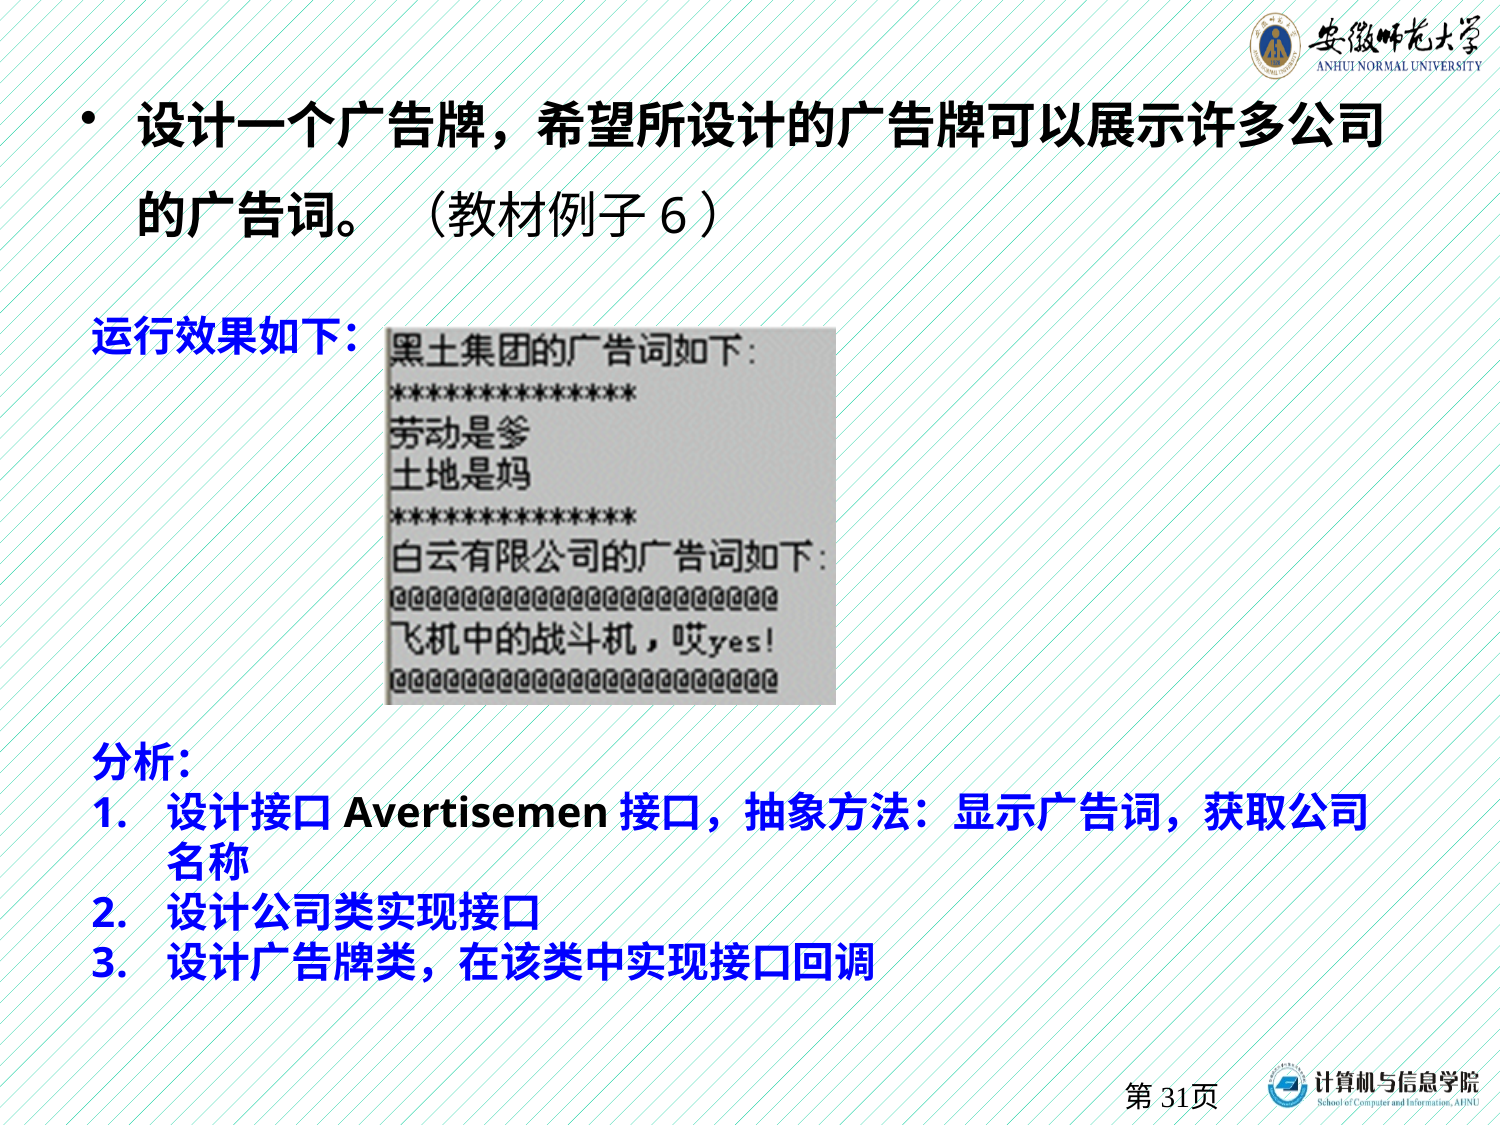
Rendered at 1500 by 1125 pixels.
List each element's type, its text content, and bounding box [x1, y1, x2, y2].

text_box 分析： 设计接口Avertisemen接口，抽象方法：显示广告词，获取公司名称 设计公司类实现接口 设计广告牌类，在该类中实现接口回调 [76, 728, 1412, 993]
slide_number 第页 [921, 1070, 1235, 1125]
picture [383, 326, 836, 705]
picture [1237, 2, 1500, 114]
text_box 运行效果如下： [76, 302, 632, 368]
text_box 设计一个广告牌，希望所设计的广告牌可以展示许多公司的广告词。 （教材例子6） [64, 56, 1412, 266]
picture [1245, 1057, 1500, 1120]
